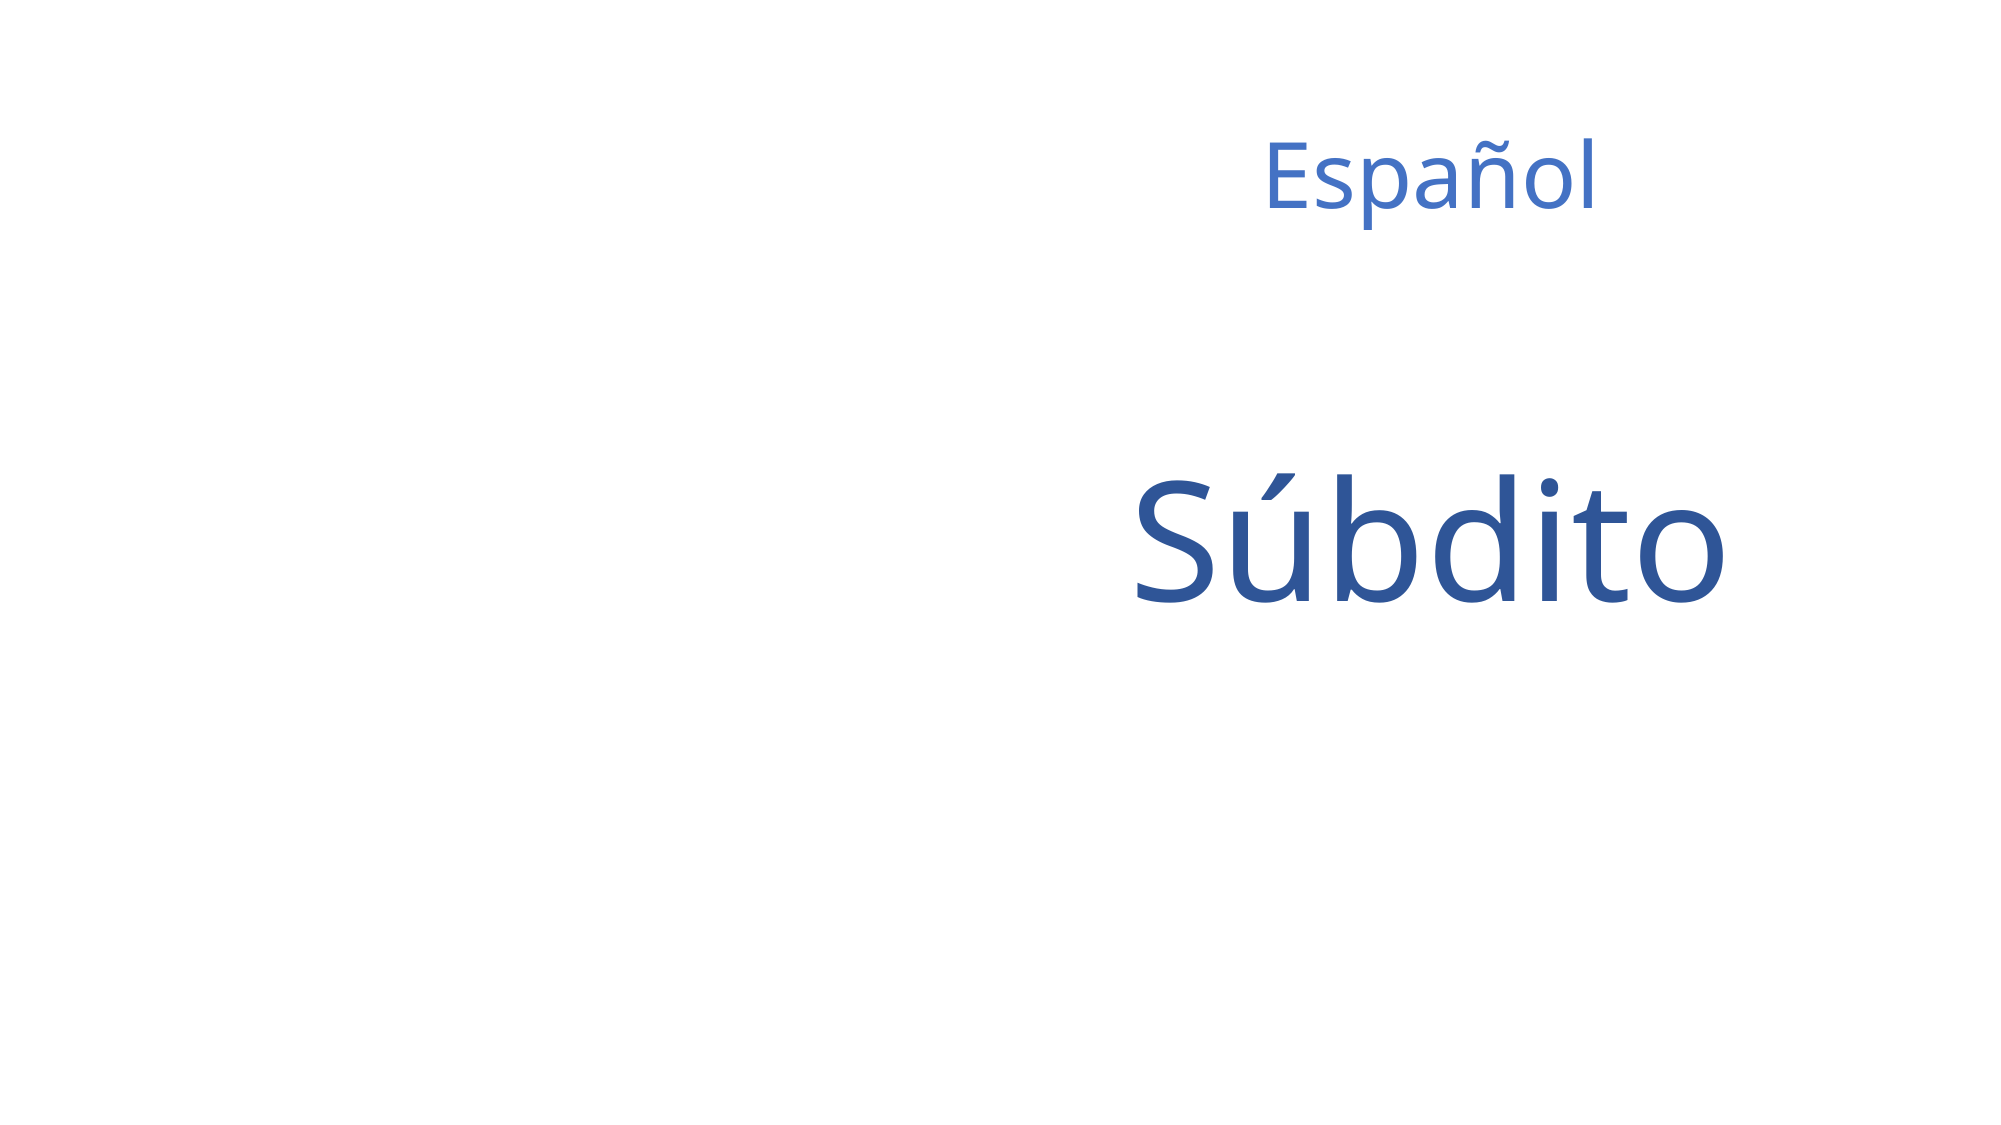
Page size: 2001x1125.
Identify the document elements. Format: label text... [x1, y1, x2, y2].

text_box Súbdito [999, 449, 1863, 746]
text_box Español [1196, 70, 1666, 288]
